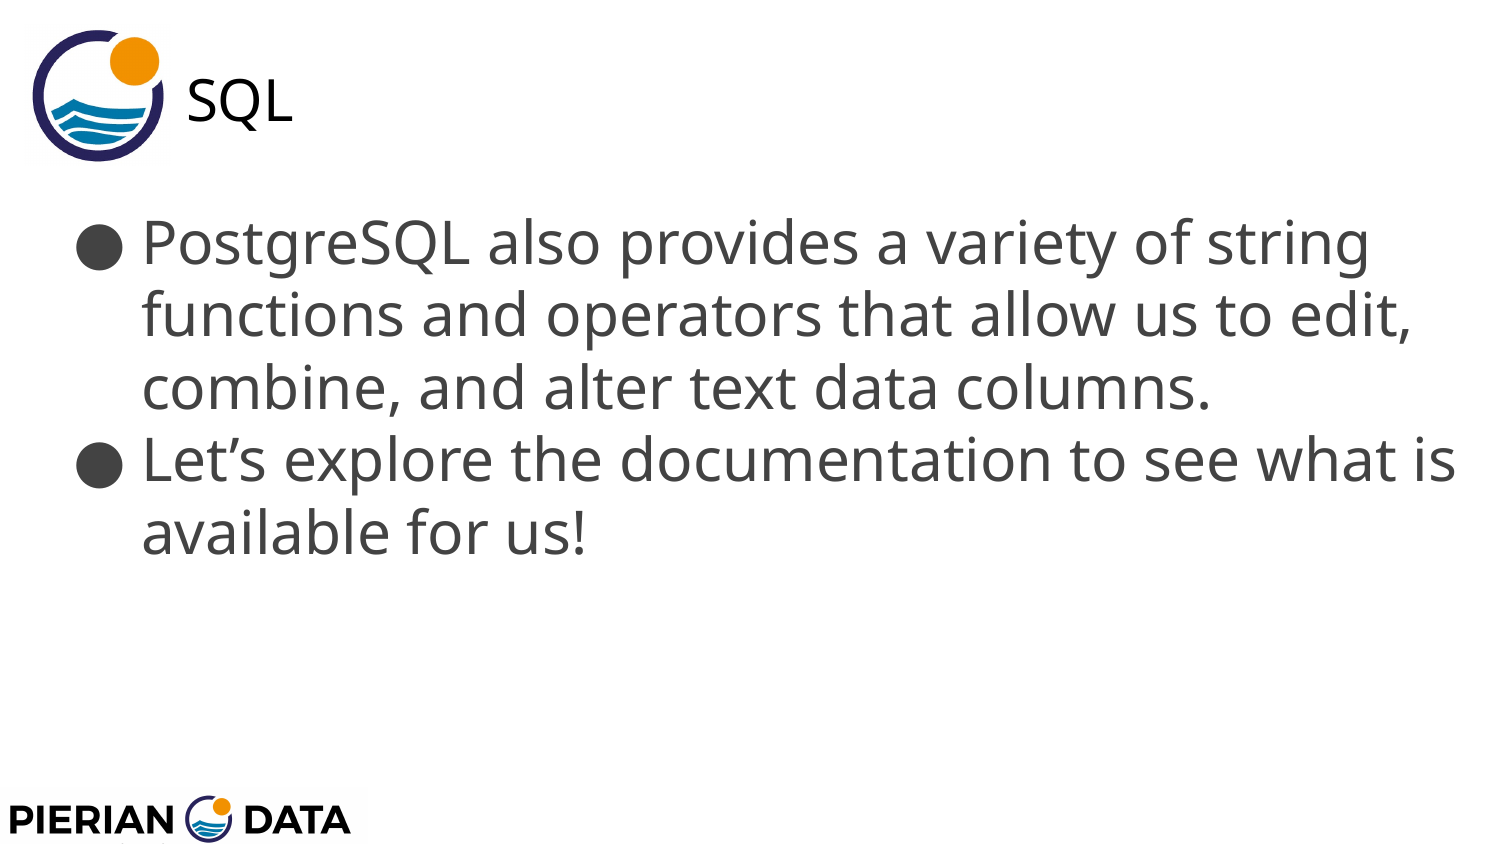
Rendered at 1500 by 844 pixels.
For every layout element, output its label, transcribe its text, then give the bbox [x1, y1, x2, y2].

list PostgreSQL also provides a variety of string functions and operators that allow us to edit, combine, and alter text data columns. Let’s explore the documentation to see what is available for us! [51, 189, 1476, 750]
title SQL [176, 48, 1449, 143]
picture [0, 787, 368, 844]
picture [24, 24, 172, 167]
